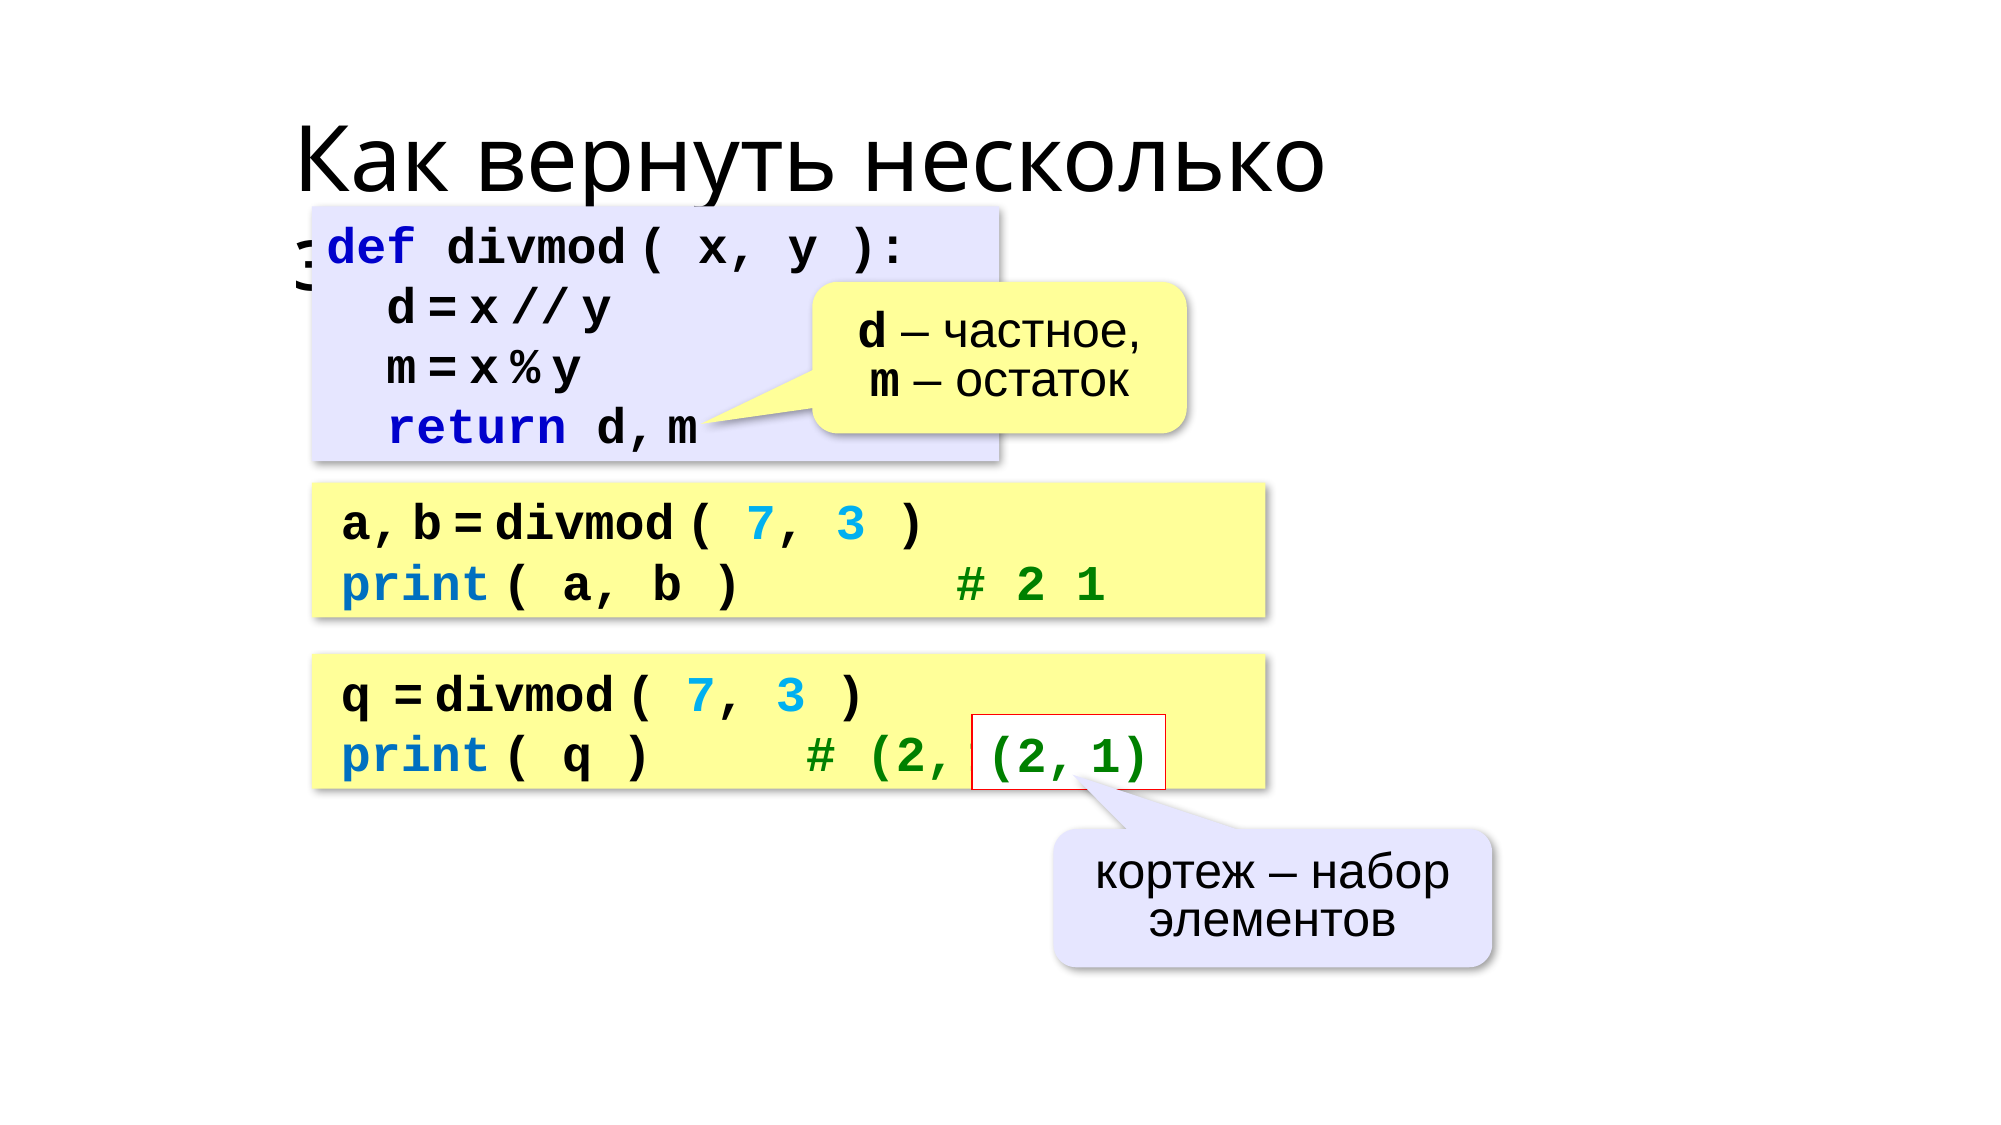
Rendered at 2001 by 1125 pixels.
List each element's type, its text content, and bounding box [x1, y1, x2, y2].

text_box def divmod ( x, y ): d = x // y m = x % y return d, m [311, 206, 1000, 462]
text_box q = divmod ( 7, 3 ) print ( q ) # (2, 1) [311, 653, 1266, 789]
text_box (2, 1) [971, 714, 1166, 790]
text_box Как вернуть несколько значений? [278, 105, 1653, 183]
text_box a, b = divmod ( 7, 3 ) print ( a, b ) # 2 1 [311, 482, 1266, 618]
text_box d – частное, m – остаток [700, 281, 1187, 434]
text_box кортеж – набор элементов [1053, 774, 1493, 968]
